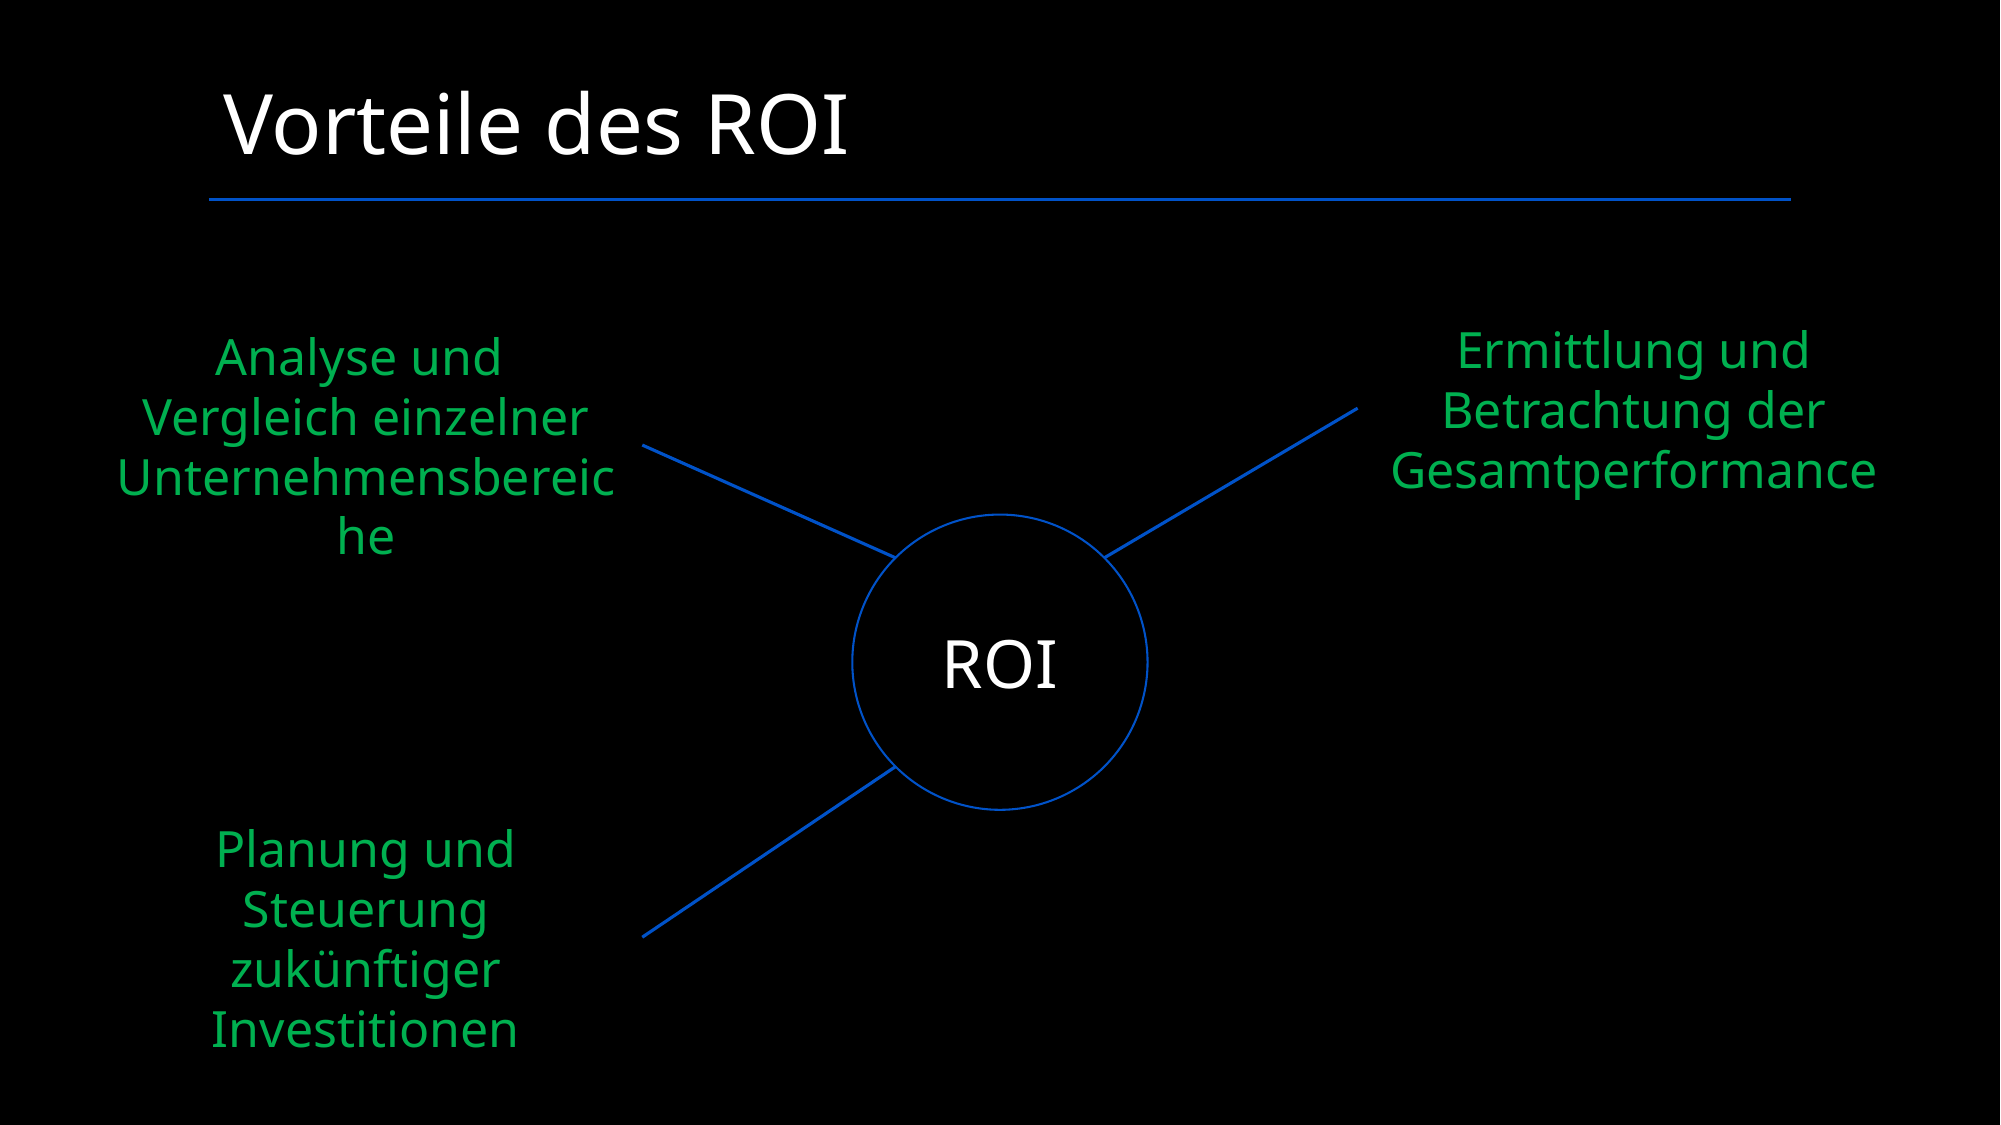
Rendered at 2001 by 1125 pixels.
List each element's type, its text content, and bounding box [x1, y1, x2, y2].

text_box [642, 766, 896, 878]
text_box [851, 513, 1149, 811]
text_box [1104, 409, 1358, 558]
text_box Vorteile des ROI [209, 63, 1424, 179]
text_box Ermittlung und Betrachtung der Gesamtperformance [1357, 310, 1911, 506]
text_box Planung und Steuerung zukünftiger Investitionen [89, 809, 643, 1065]
text_box ROI [888, 614, 1112, 709]
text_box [642, 416, 896, 558]
text_box Analyse und Vergleich einzelner Unternehmensbereiche [89, 317, 643, 573]
